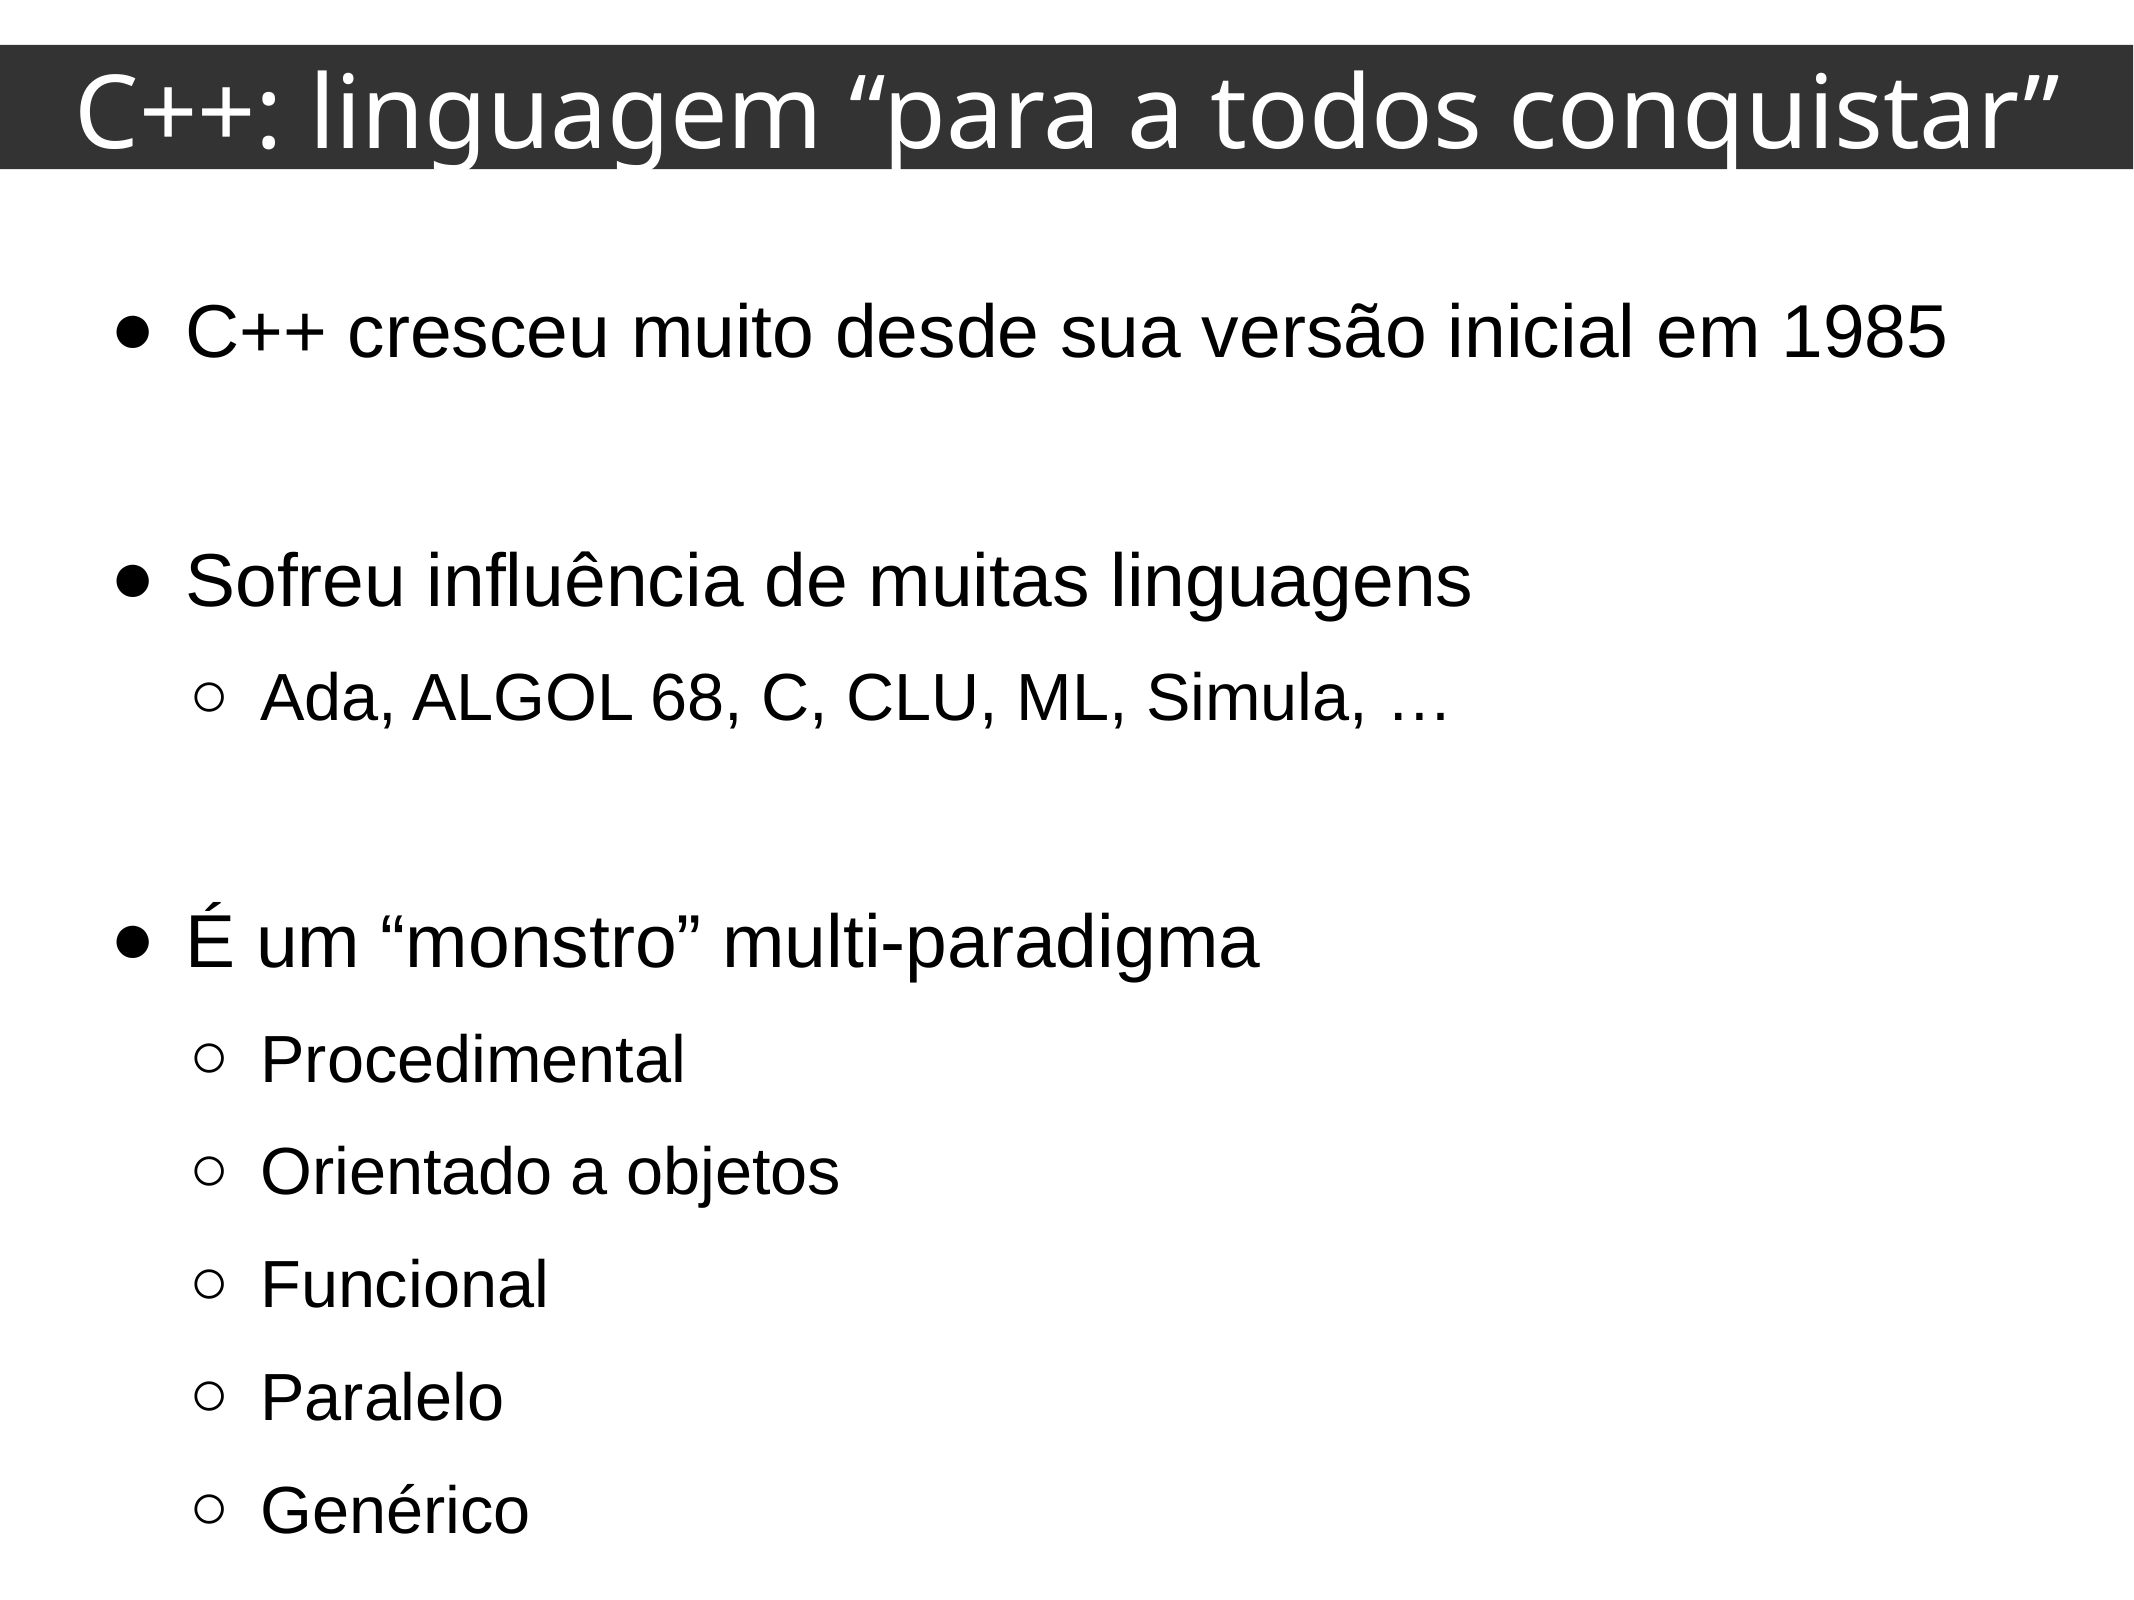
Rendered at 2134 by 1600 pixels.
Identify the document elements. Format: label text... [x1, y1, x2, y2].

text_box C++ cresceu muito desde sua versão inicial em 1985 Sofreu influência de muitas linguagens Ada, ALGOL 68, C, CLU, ML, Simula, … É um “monstro” multi-paradigma Procedimental Orientado a objetos Funcional Paralelo Genérico [110, 249, 2005, 1547]
text_box C++: linguagem “para a todos conquistar” [0, 44, 2134, 170]
